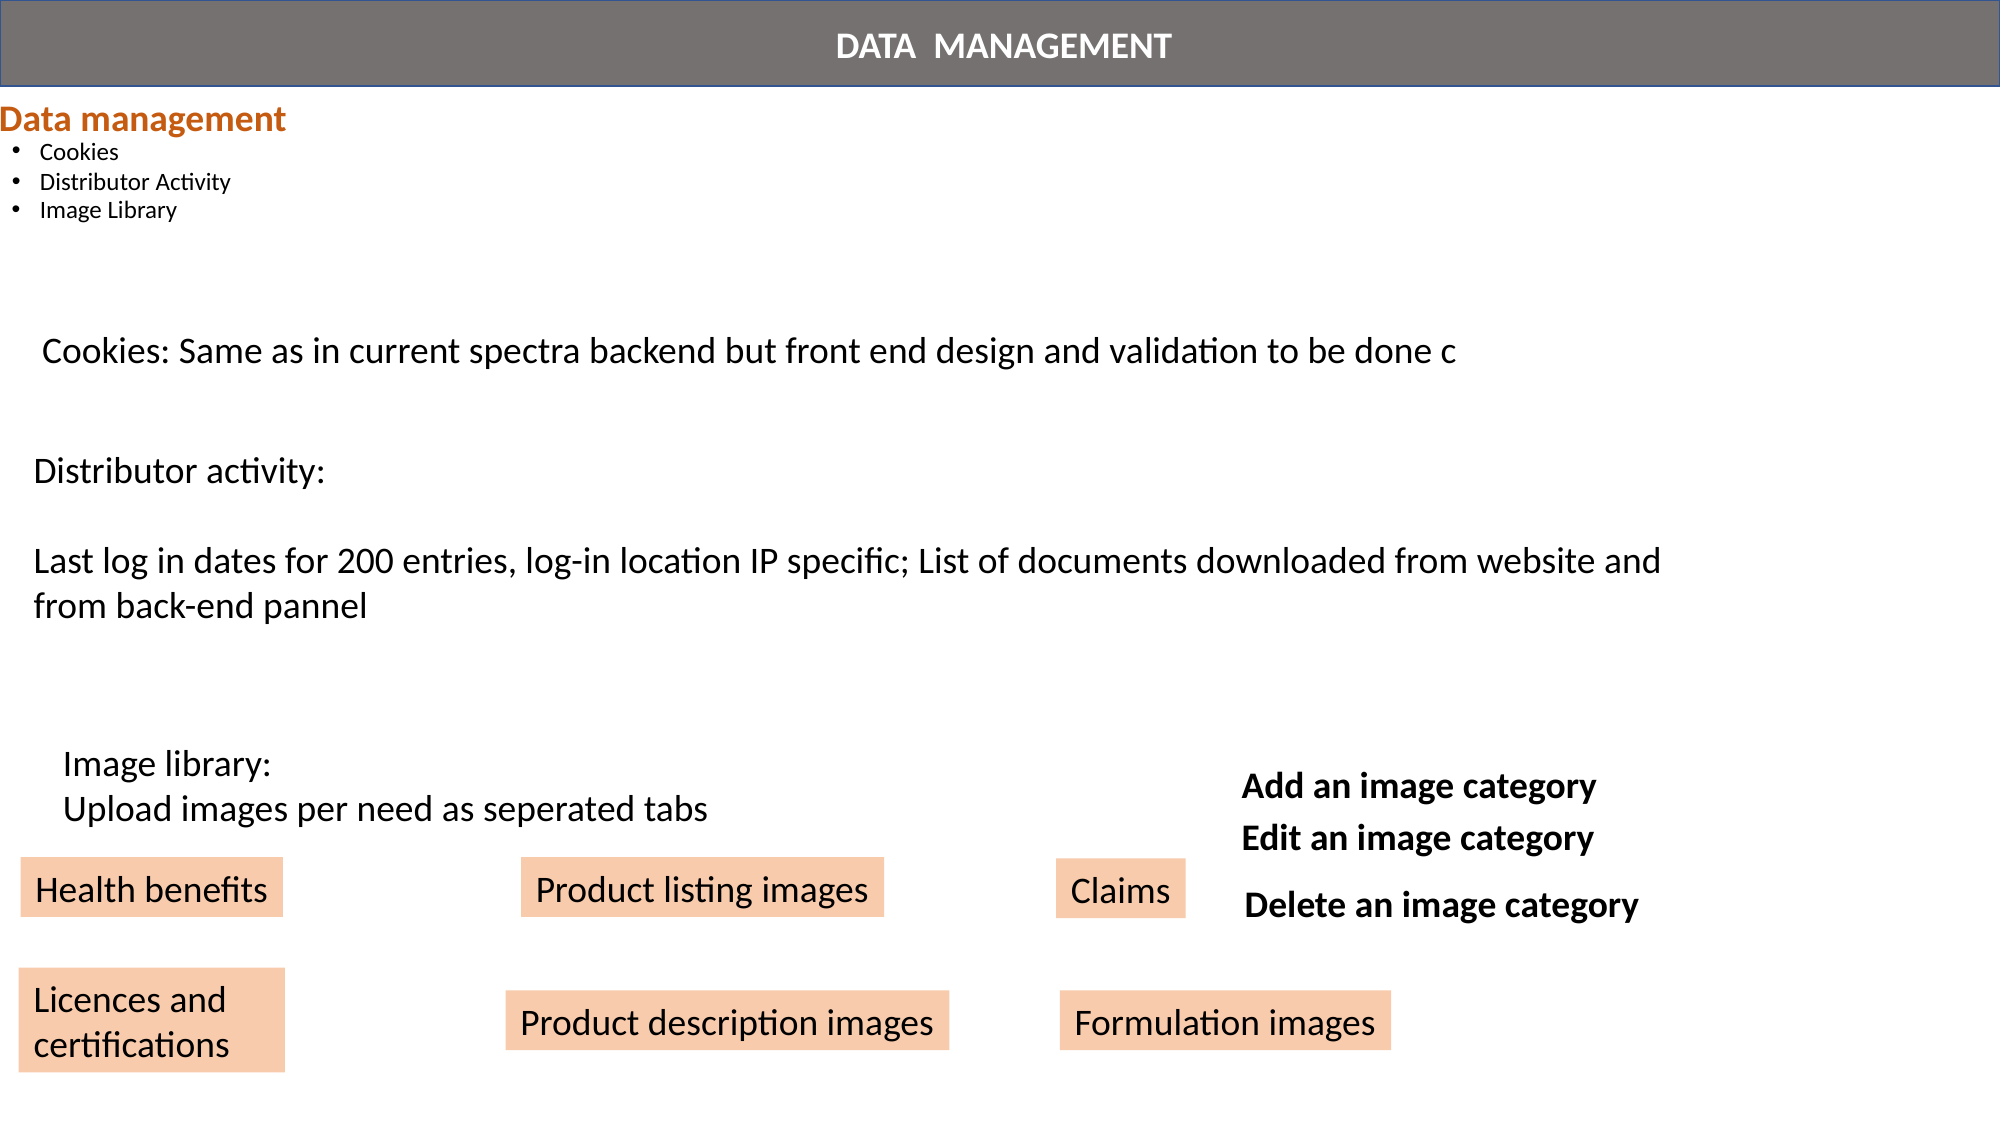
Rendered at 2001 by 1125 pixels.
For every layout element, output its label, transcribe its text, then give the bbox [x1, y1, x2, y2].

text_box Health benefits [20, 857, 283, 917]
text_box Delete an image category [1229, 872, 1655, 932]
text_box Product description images [505, 990, 950, 1051]
text_box Formulation images [1059, 990, 1392, 1051]
text_box Edit an image category [1226, 805, 1610, 866]
text_box DATA MANAGEMENT [0, 0, 2000, 87]
text_box Data management [0, 86, 303, 146]
text_box Distributor activity: Last log in dates for 200 entries, log-in location IP specific; List of documents downloaded from website and from back-end pannel [18, 438, 1711, 679]
text_box Cookies [0, 128, 134, 158]
text_box Image Library [0, 186, 193, 231]
text_box Add an image category [1226, 753, 1613, 814]
text_box Cookies: Same as in current spectra backend but front end design and validation to be done c [27, 318, 1474, 379]
text_box Licences and certifications [18, 967, 285, 1073]
text_box Distributor Activity [0, 158, 247, 204]
text_box Claims [1056, 858, 1186, 919]
text_box Image library: Upload images per need as seperated tabs [48, 731, 724, 836]
text_box Product listing images [521, 857, 885, 917]
